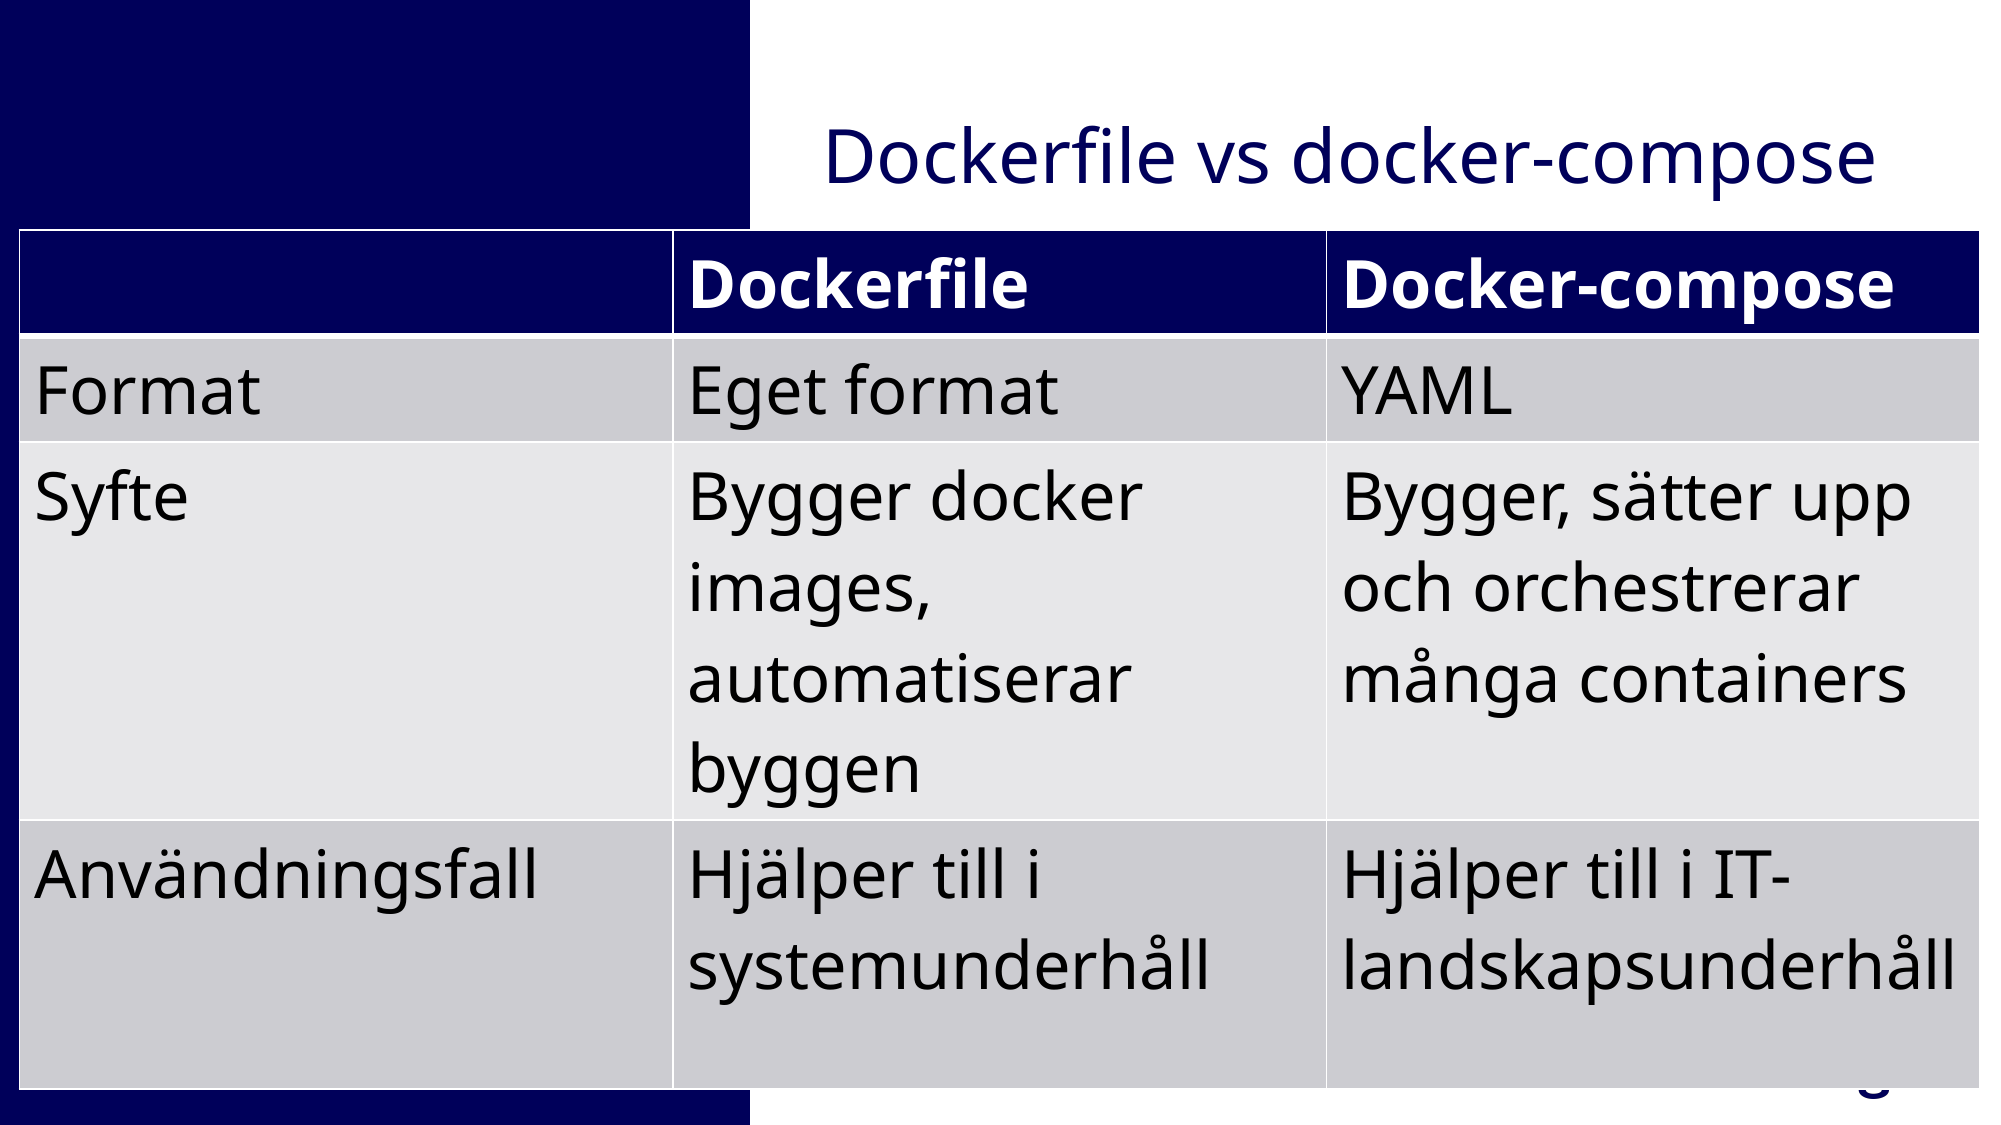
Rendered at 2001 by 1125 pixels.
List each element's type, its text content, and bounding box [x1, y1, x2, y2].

table_cell Format [20, 339, 672, 441]
table_cell Hjälper till i systemunderhåll [674, 821, 1326, 1088]
title Dockerfile vs docker-compose [807, 111, 1918, 208]
table_cell Bygger, sätter upp och orchestrerar många containers [1327, 443, 1381, 819]
picture [1786, 1090, 1964, 1099]
table_header Docker-compose [1327, 231, 1979, 333]
picture [1381, 264, 1980, 918]
table_cell YAML [1327, 339, 1381, 441]
table_cell Eget format [674, 339, 778, 441]
table_cell Bygger docker images, automatiserar byggen [674, 443, 778, 819]
table_cell Syfte [20, 443, 672, 819]
table_cell Bygger docker images, automatiserar byggen [1316, 443, 1326, 819]
picture [778, 228, 1316, 911]
table_header Dockerfile [674, 231, 778, 333]
table_cell Eget format [1316, 339, 1326, 441]
table_cell Användningsfall [20, 821, 672, 1088]
table_header Dockerfile [1316, 231, 1326, 333]
table_header [20, 231, 672, 333]
table_cell Hjälper till i IT-landskapsunderhåll [1327, 821, 1979, 1088]
